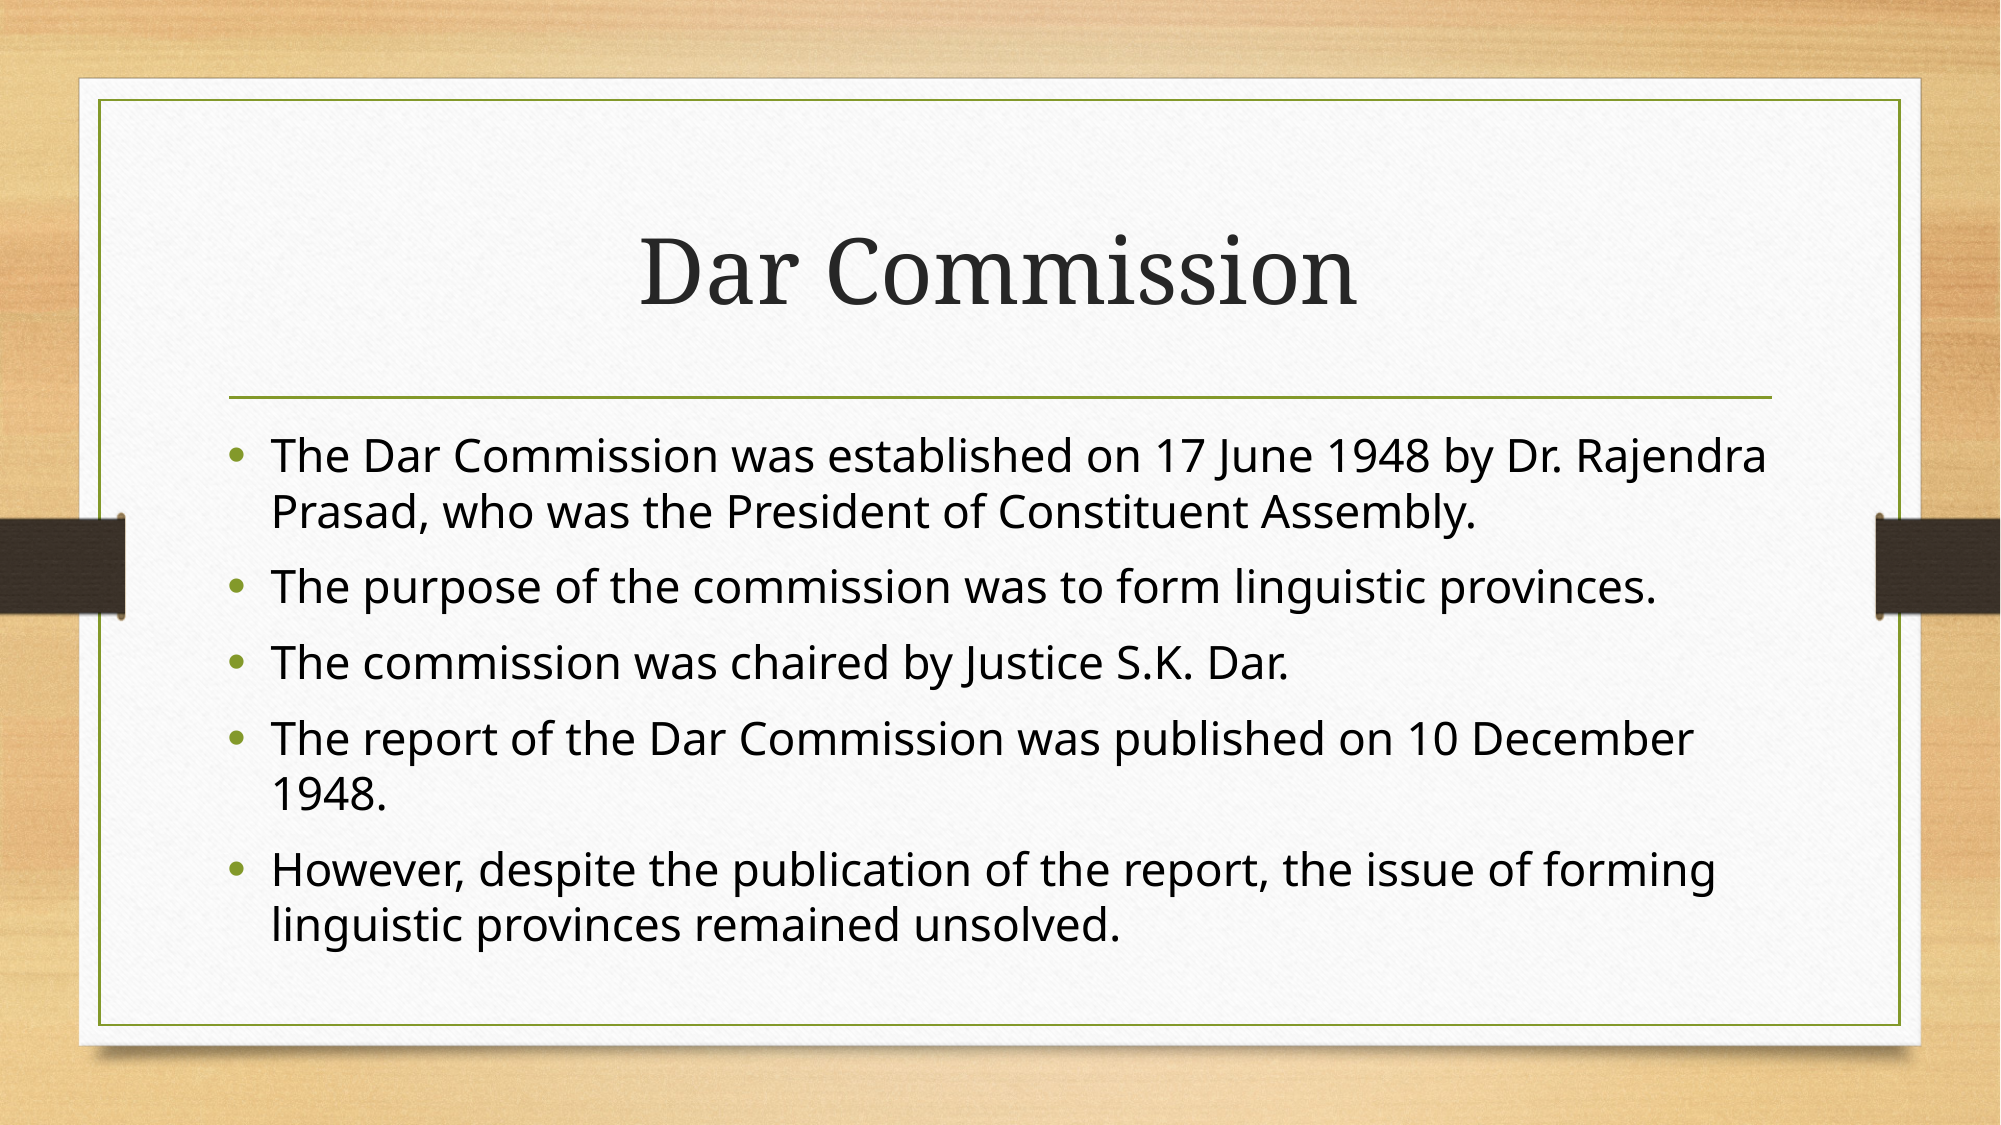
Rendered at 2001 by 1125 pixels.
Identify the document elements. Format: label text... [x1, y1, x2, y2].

picture [0, 0, 2001, 1125]
list The Dar Commission was established on 17 June 1948 by Dr. Rajendra Prasad, who was the President of Constituent Assembly. The purpose of the commission was to form linguistic provinces. The commission was chaired by Justice S.K. Dar. The report of the Dar Commission was published on 10 December 1948. However, despite the publication of the report, the issue of forming linguistic provinces remained unsolved. [212, 419, 1788, 964]
title Dar Commission [212, 161, 1788, 375]
